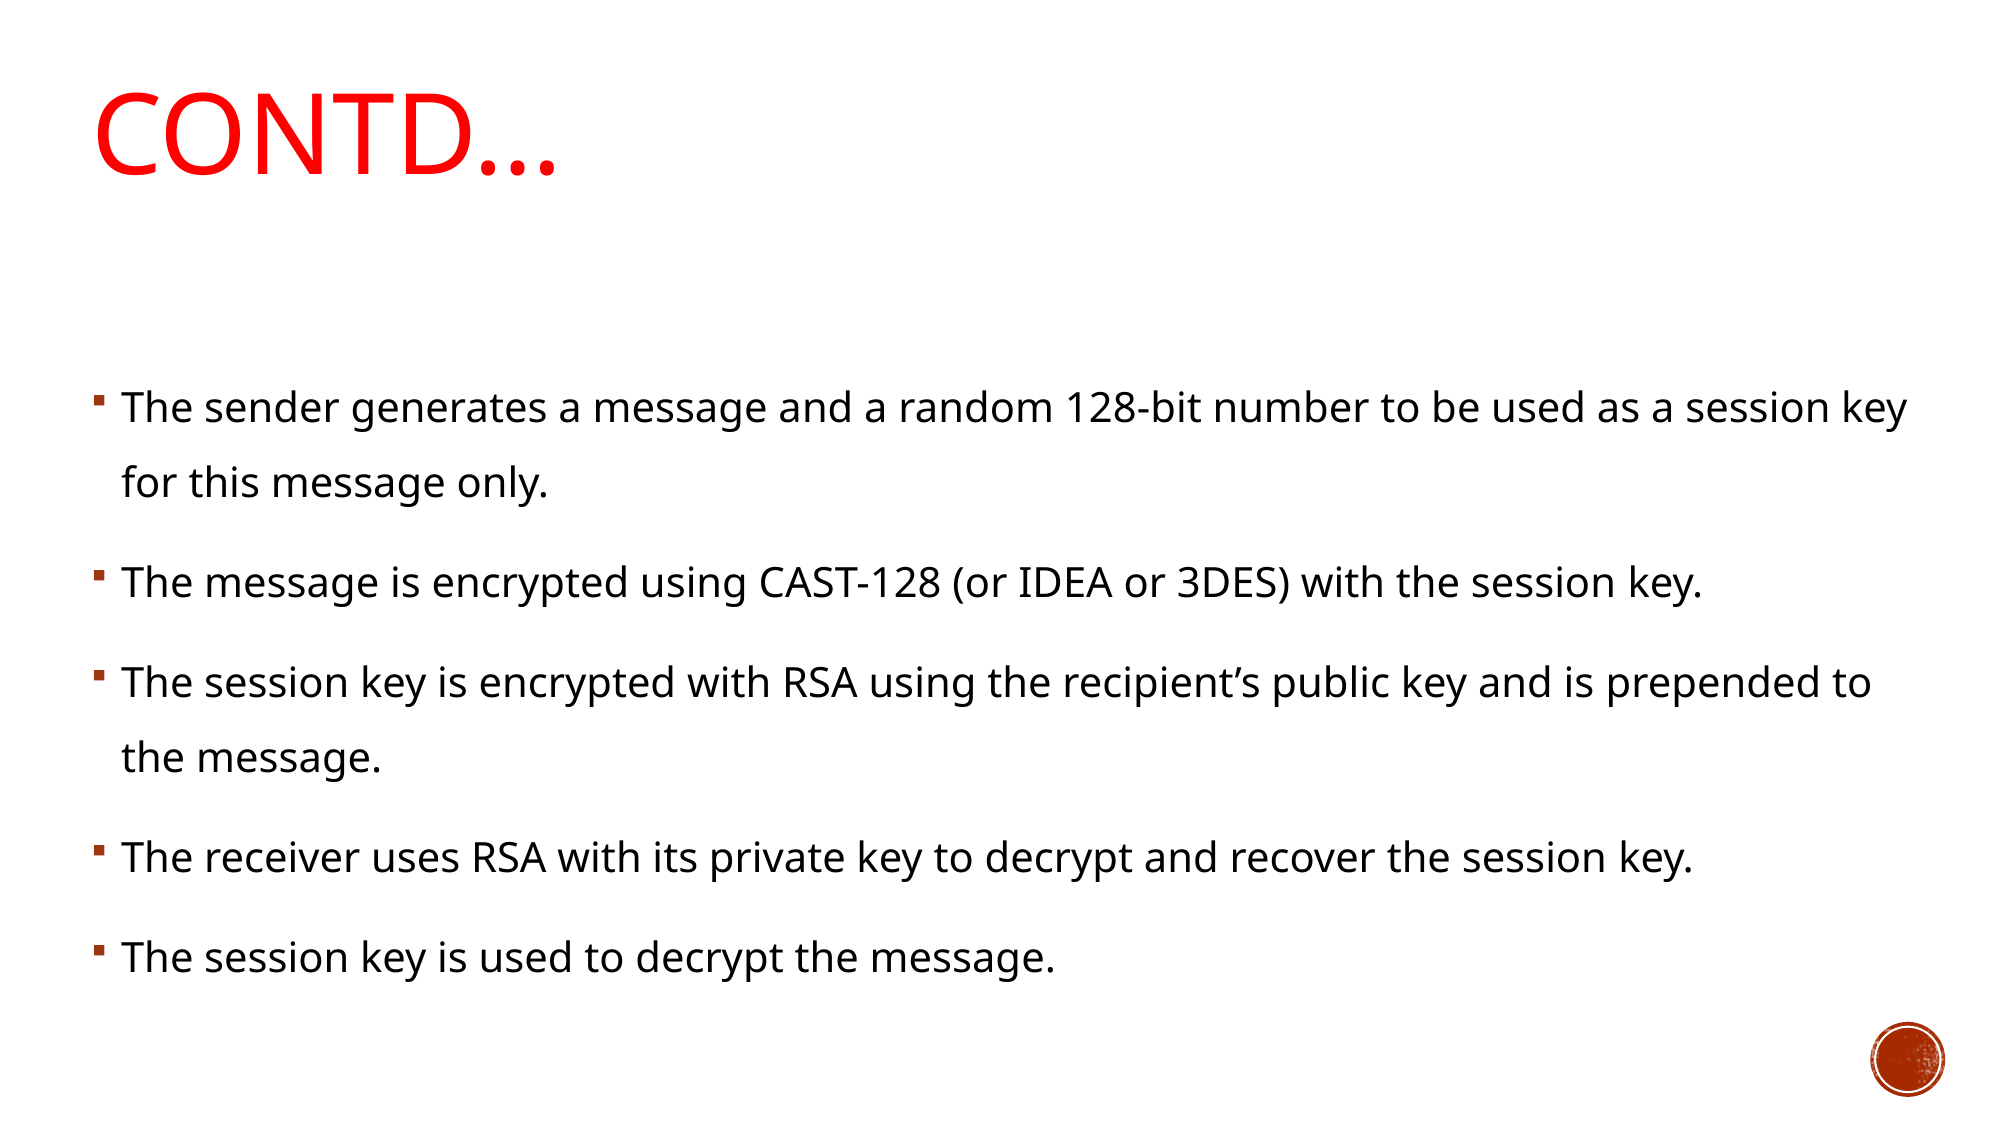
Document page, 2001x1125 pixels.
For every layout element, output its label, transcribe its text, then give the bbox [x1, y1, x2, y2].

list The sender generates a message and a random 128-bit number to be used as a session key for this message only. The message is encrypted using CAST-128 (or IDEA or 3DES) with the session key. The session key is encrypted with RSA using the recipient’s public key and is prepended to the message. The receiver uses RSA with its private key to decrypt and recover the session key. The session key is used to decrypt the message. [76, 348, 1937, 1013]
title CONTD… [76, 52, 1806, 224]
